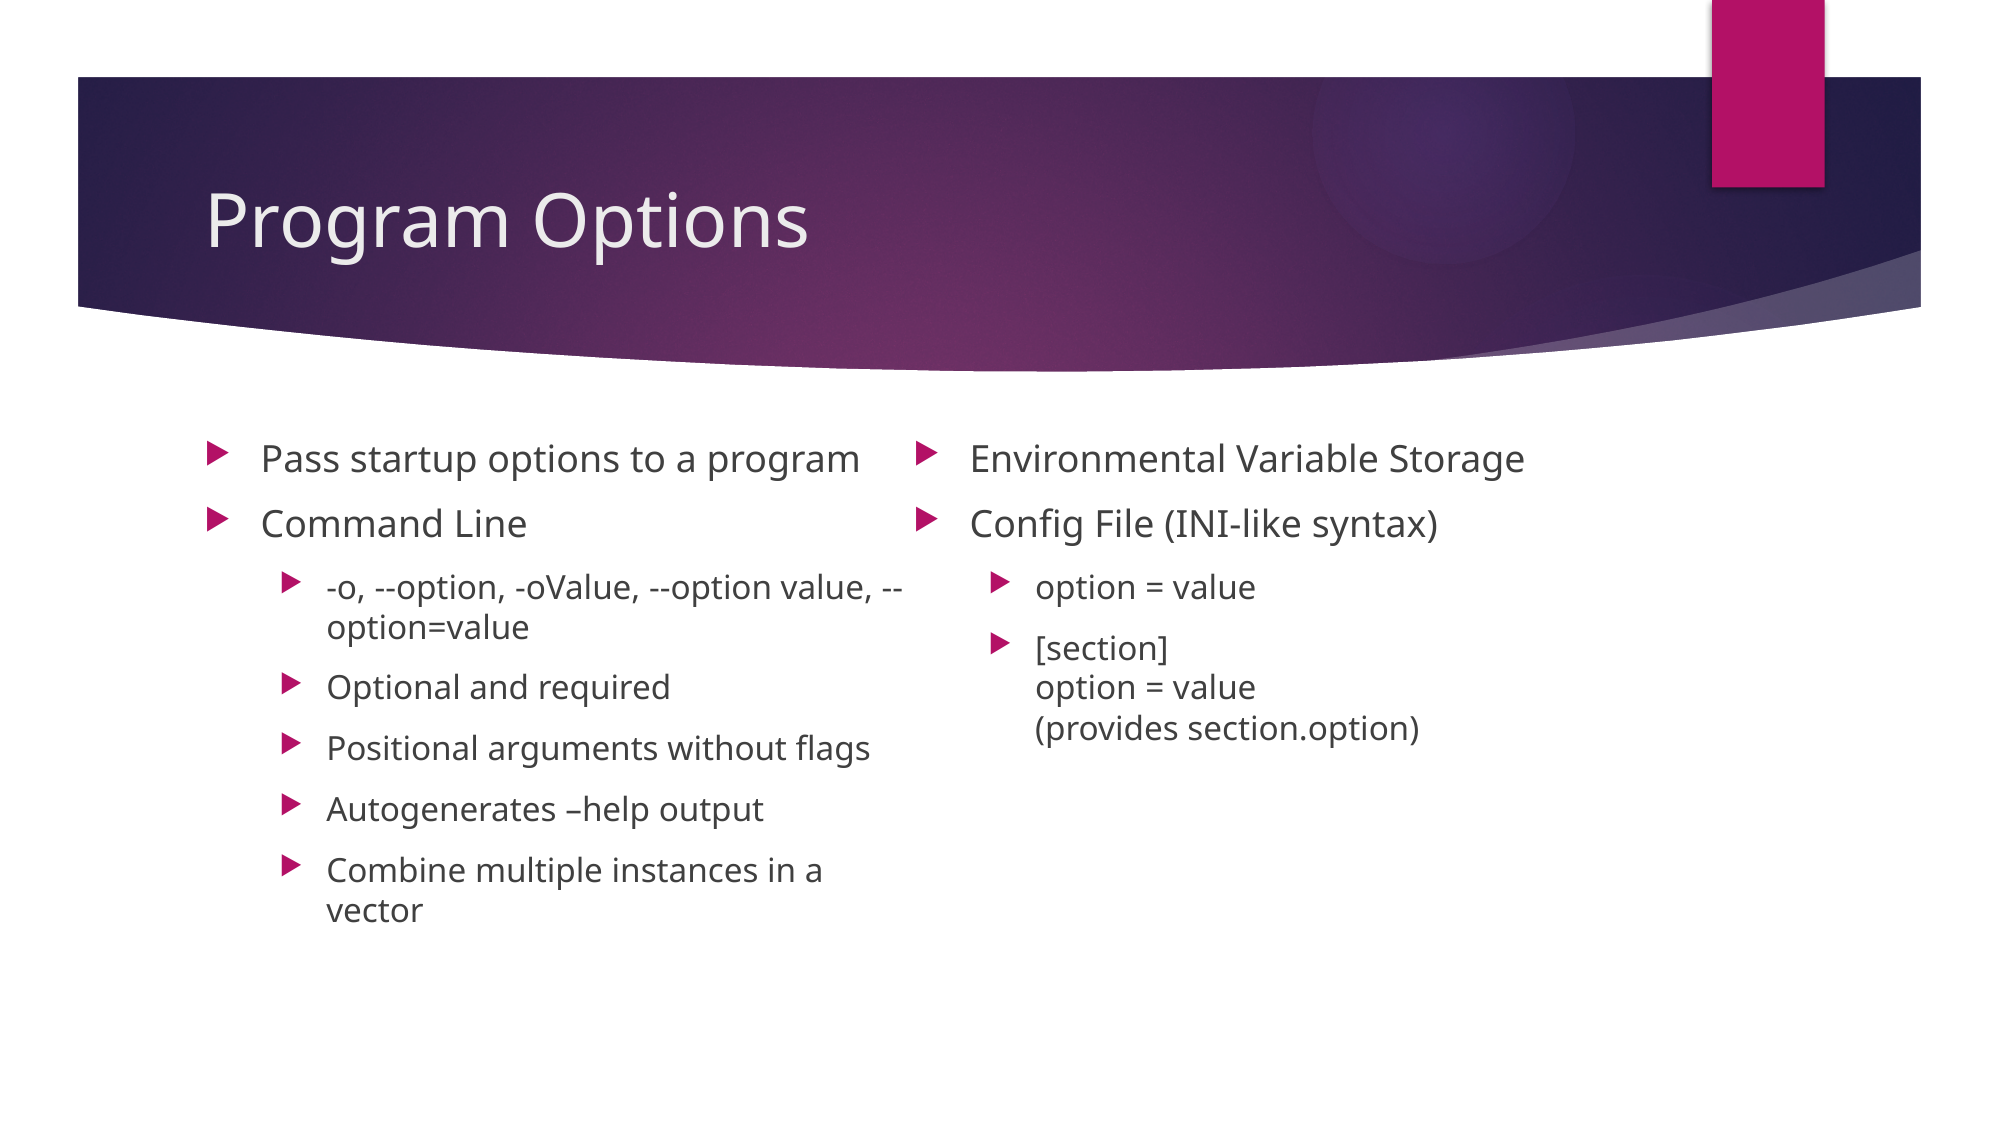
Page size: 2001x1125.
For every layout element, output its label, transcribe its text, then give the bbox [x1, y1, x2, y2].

list Pass startup options to a program Command Line -o, --option, -oValue, --option value, --option=value Optional and required Positional arguments without flags Autogenerates –help output Combine multiple instances in a vector Environmental Variable Storage Config File (INI-like syntax) option = value [section] option = value (provides section.option) [189, 427, 1638, 988]
title Program Options [189, 159, 1627, 276]
